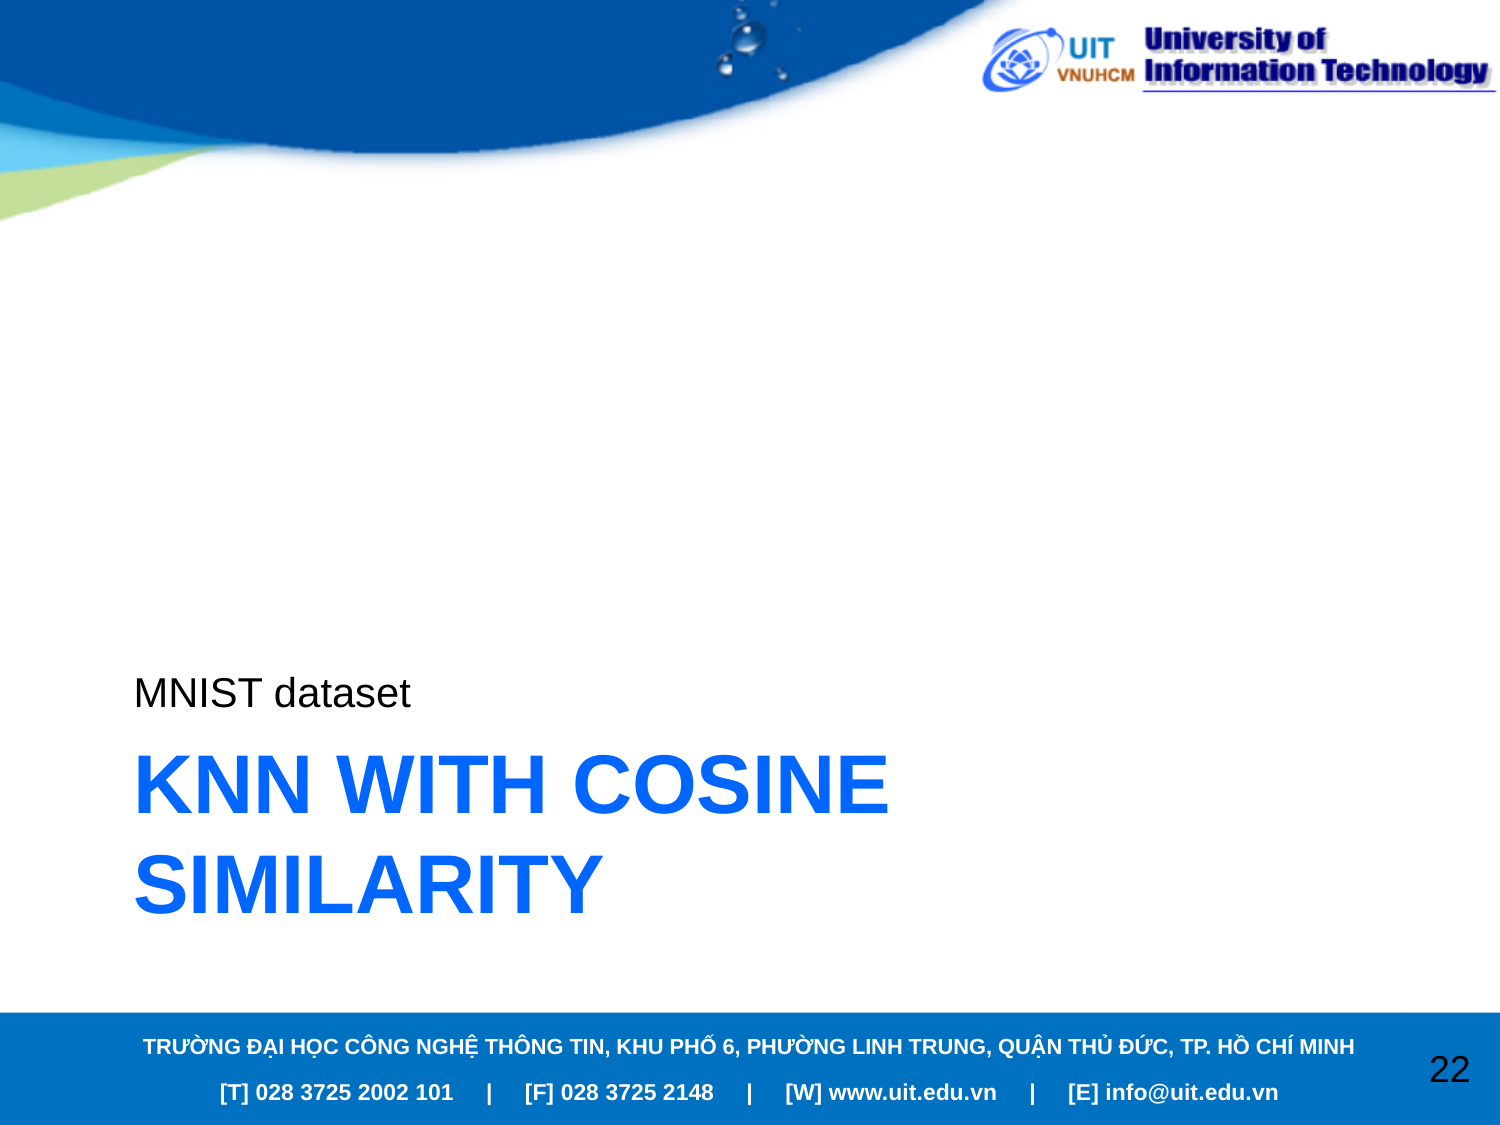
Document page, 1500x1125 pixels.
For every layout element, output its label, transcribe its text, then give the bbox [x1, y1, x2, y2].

picture [0, 0, 1500, 1012]
title KNN with Cosine similarity [118, 723, 1394, 947]
list MNIST dataset [118, 476, 1394, 723]
